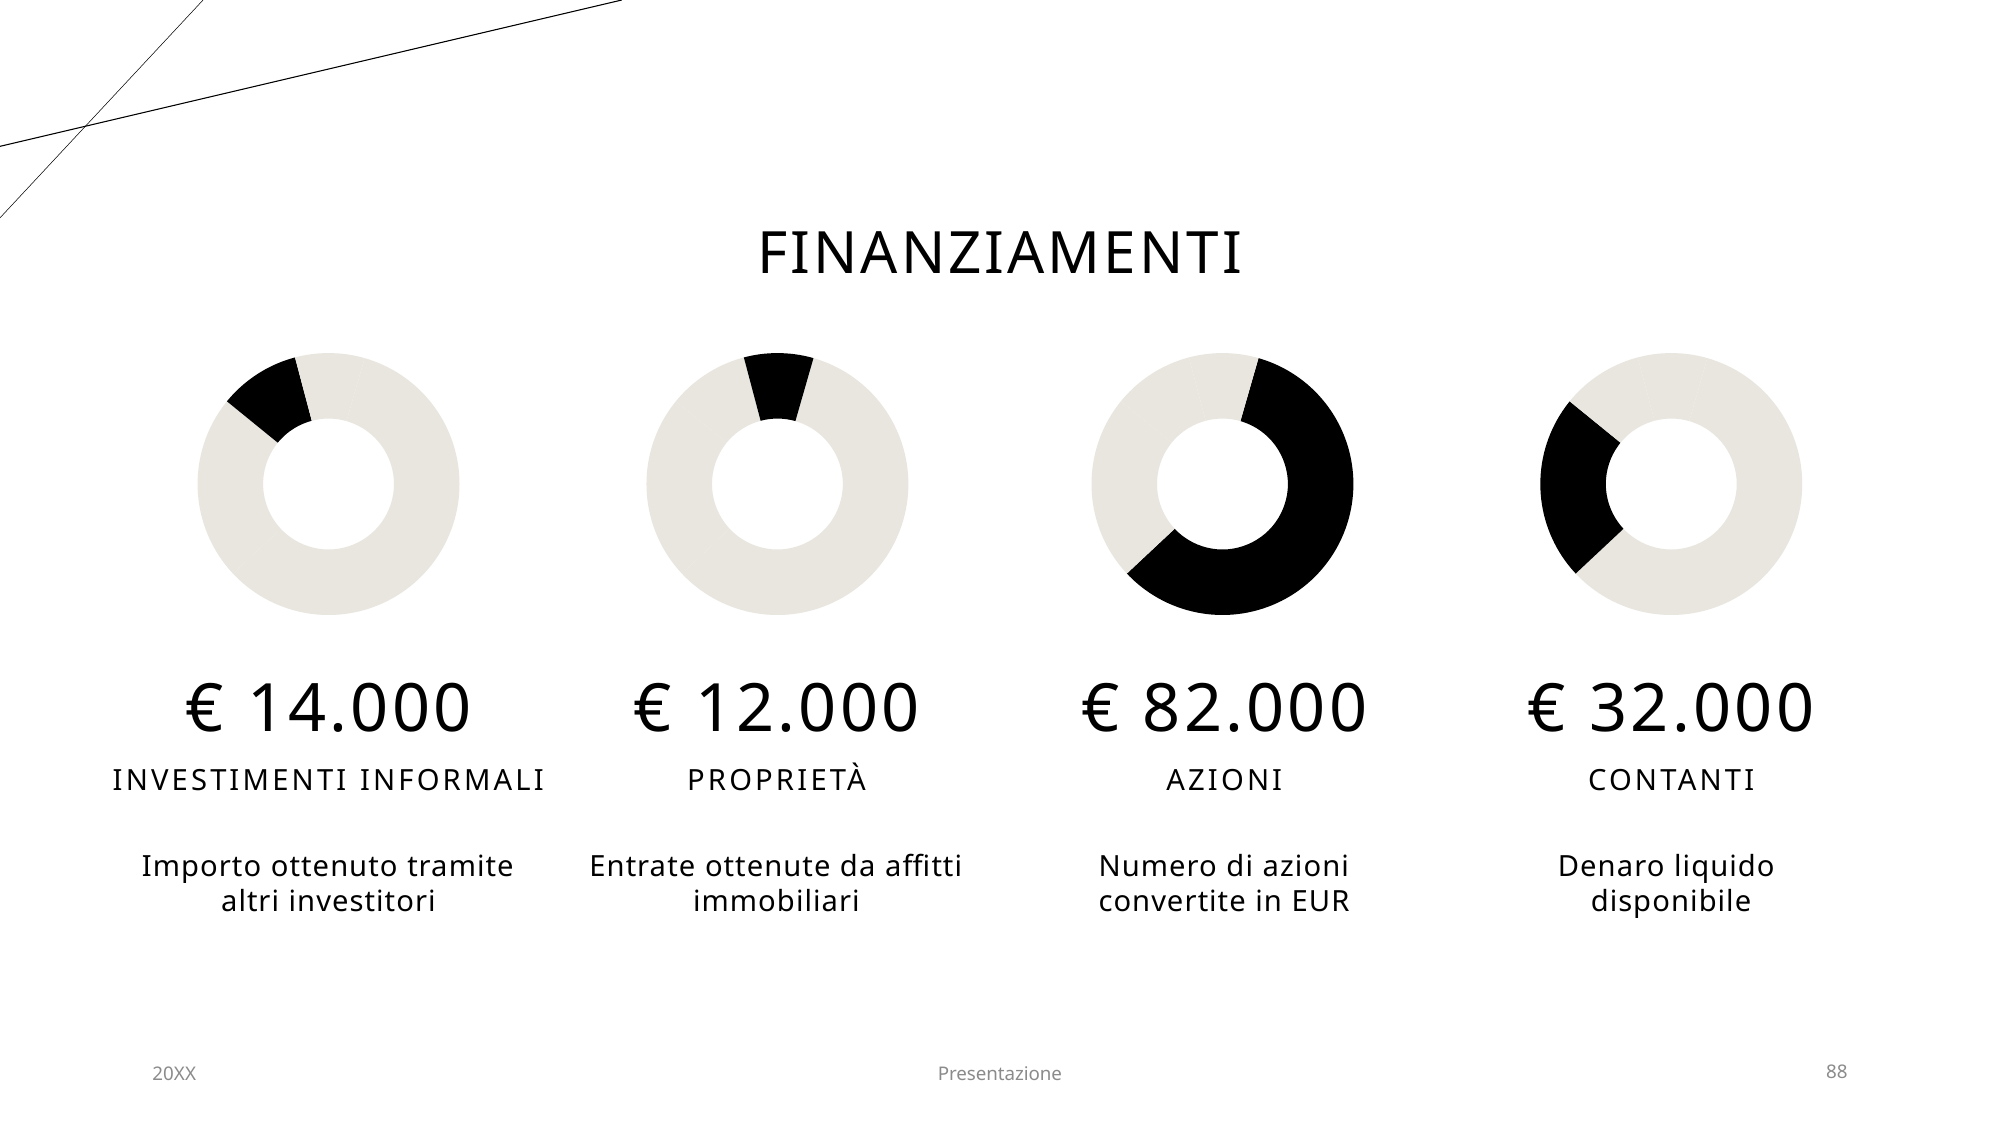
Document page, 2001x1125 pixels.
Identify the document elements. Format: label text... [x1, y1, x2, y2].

list Denaro liquido disponibile [1480, 839, 1863, 980]
chart [1518, 347, 1824, 621]
list € 14.000 [137, 621, 520, 732]
list PROPRIETÀ [584, 732, 969, 805]
list Importo ottenuto tramite altri investitori [137, 840, 520, 980]
list € 12.000 [584, 621, 969, 732]
list AZIONI [1033, 732, 1416, 805]
list INVESTIMENTI INFORMALI [72, 732, 584, 805]
slide_number 20XX [137, 1042, 588, 1103]
footer Presentazione [662, 1042, 1338, 1103]
list € 82.000 [1033, 621, 1416, 732]
list CONTANTI [1480, 732, 1863, 805]
title FINANZIAMENTI [309, 146, 1691, 364]
list Numero di azioni convertite in EUR [1033, 840, 1416, 980]
list Entrate ottenute da affitti immobiliari [584, 840, 969, 980]
chart [1070, 347, 1375, 621]
slide_number 88 [1412, 1042, 1863, 1103]
chart [176, 347, 481, 621]
chart [625, 347, 930, 621]
list € 32.000 [1480, 621, 1863, 732]
